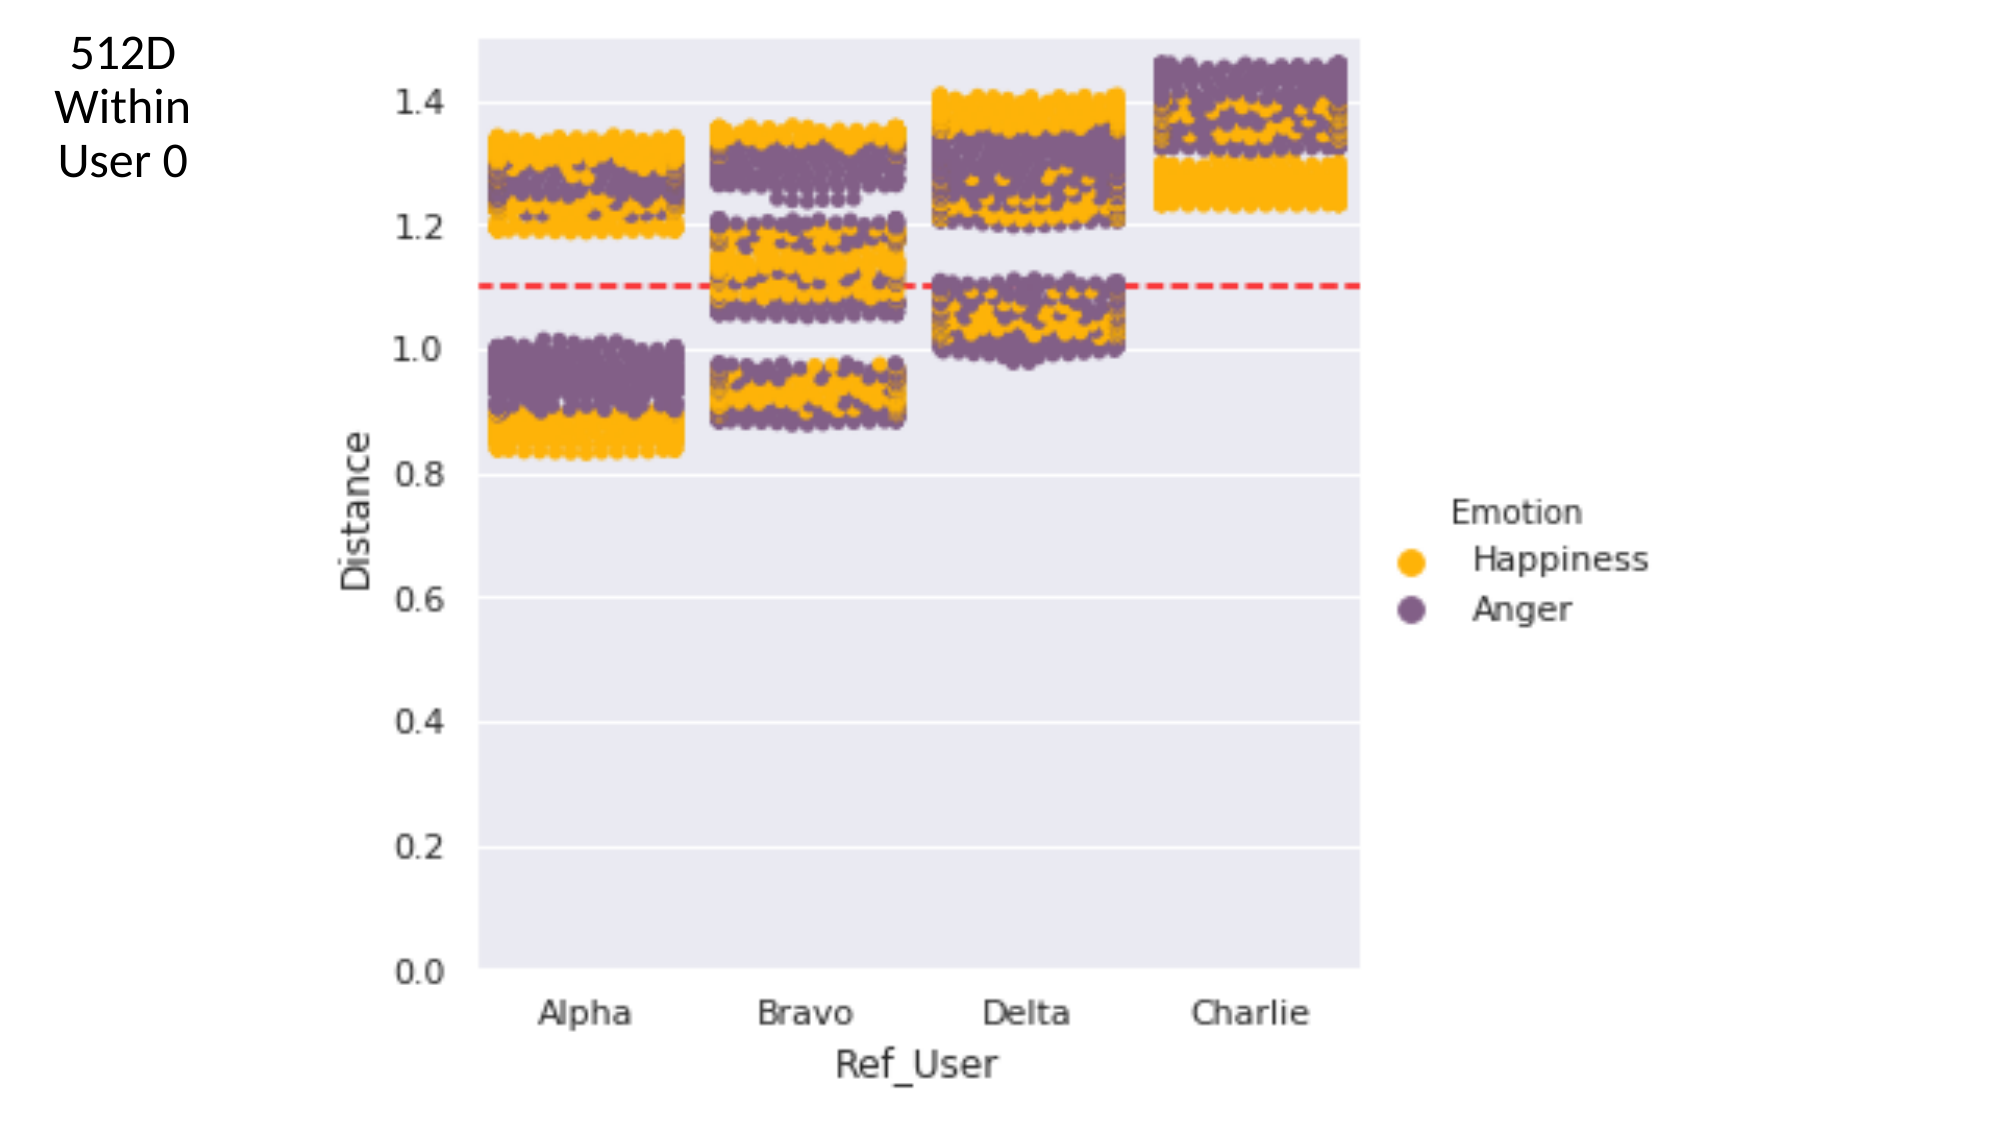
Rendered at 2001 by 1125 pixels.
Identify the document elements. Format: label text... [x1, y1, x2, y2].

picture [317, 18, 1683, 1107]
subtitle 512D Within User 0 [0, 18, 246, 1107]
